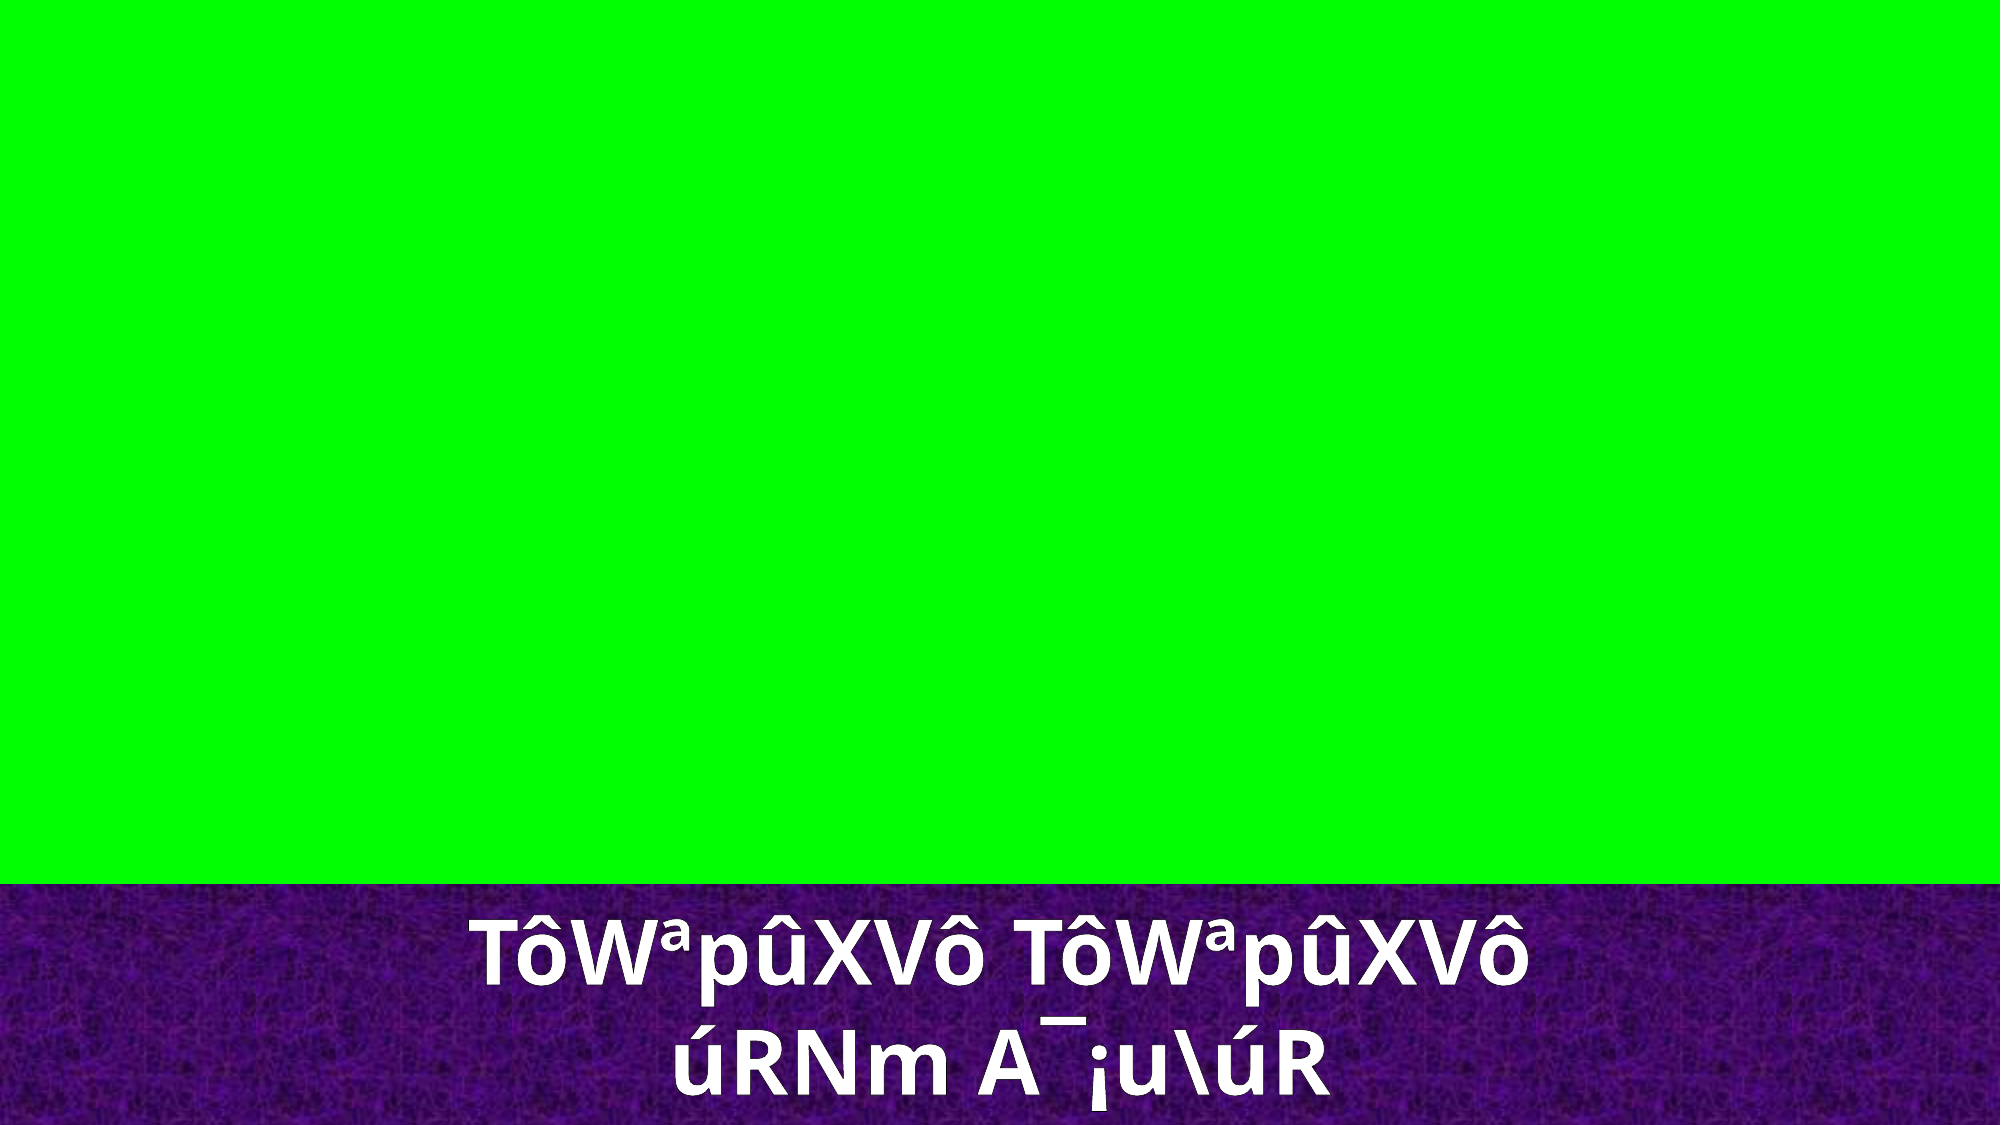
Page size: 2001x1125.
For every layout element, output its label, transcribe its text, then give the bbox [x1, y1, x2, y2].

text_box TôWªpûXVô TôWªpûXVô úRNm A¯¡u\úR [0, 886, 2000, 1125]
